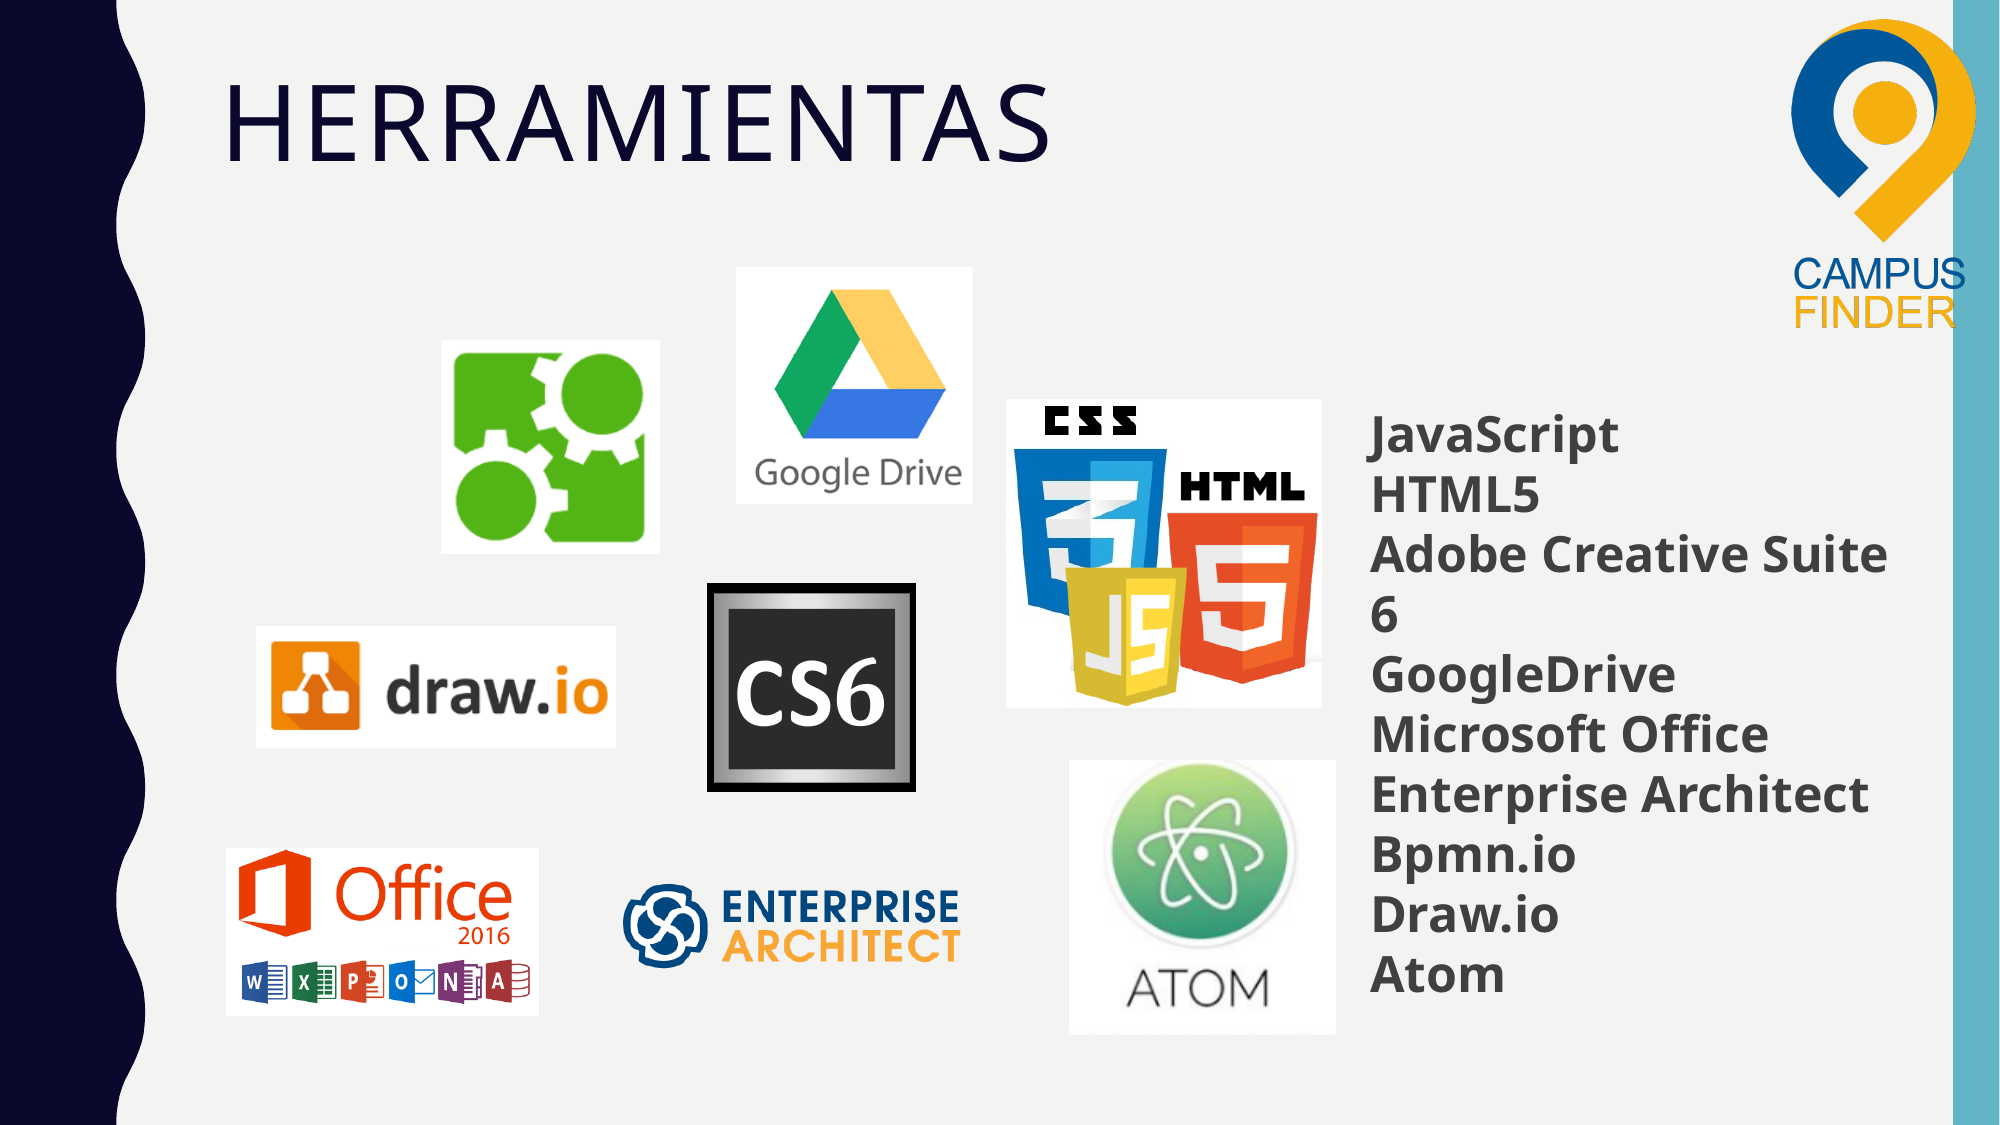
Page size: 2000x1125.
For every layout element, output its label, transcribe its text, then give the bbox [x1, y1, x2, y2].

picture [1069, 760, 1336, 1035]
picture [1006, 399, 1322, 708]
title herramientas [205, 62, 1756, 308]
picture [441, 340, 660, 554]
picture [706, 583, 916, 792]
picture [615, 877, 969, 974]
text_box JavaScript HTML5 Adobe Creative Suite 6 GoogleDrive Microsoft Office Enterprise Architect Bpmn.io Draw.io Atom [1355, 394, 1942, 1010]
picture [226, 848, 539, 1016]
picture [256, 626, 616, 748]
picture [736, 267, 973, 504]
picture [1791, 19, 1976, 341]
